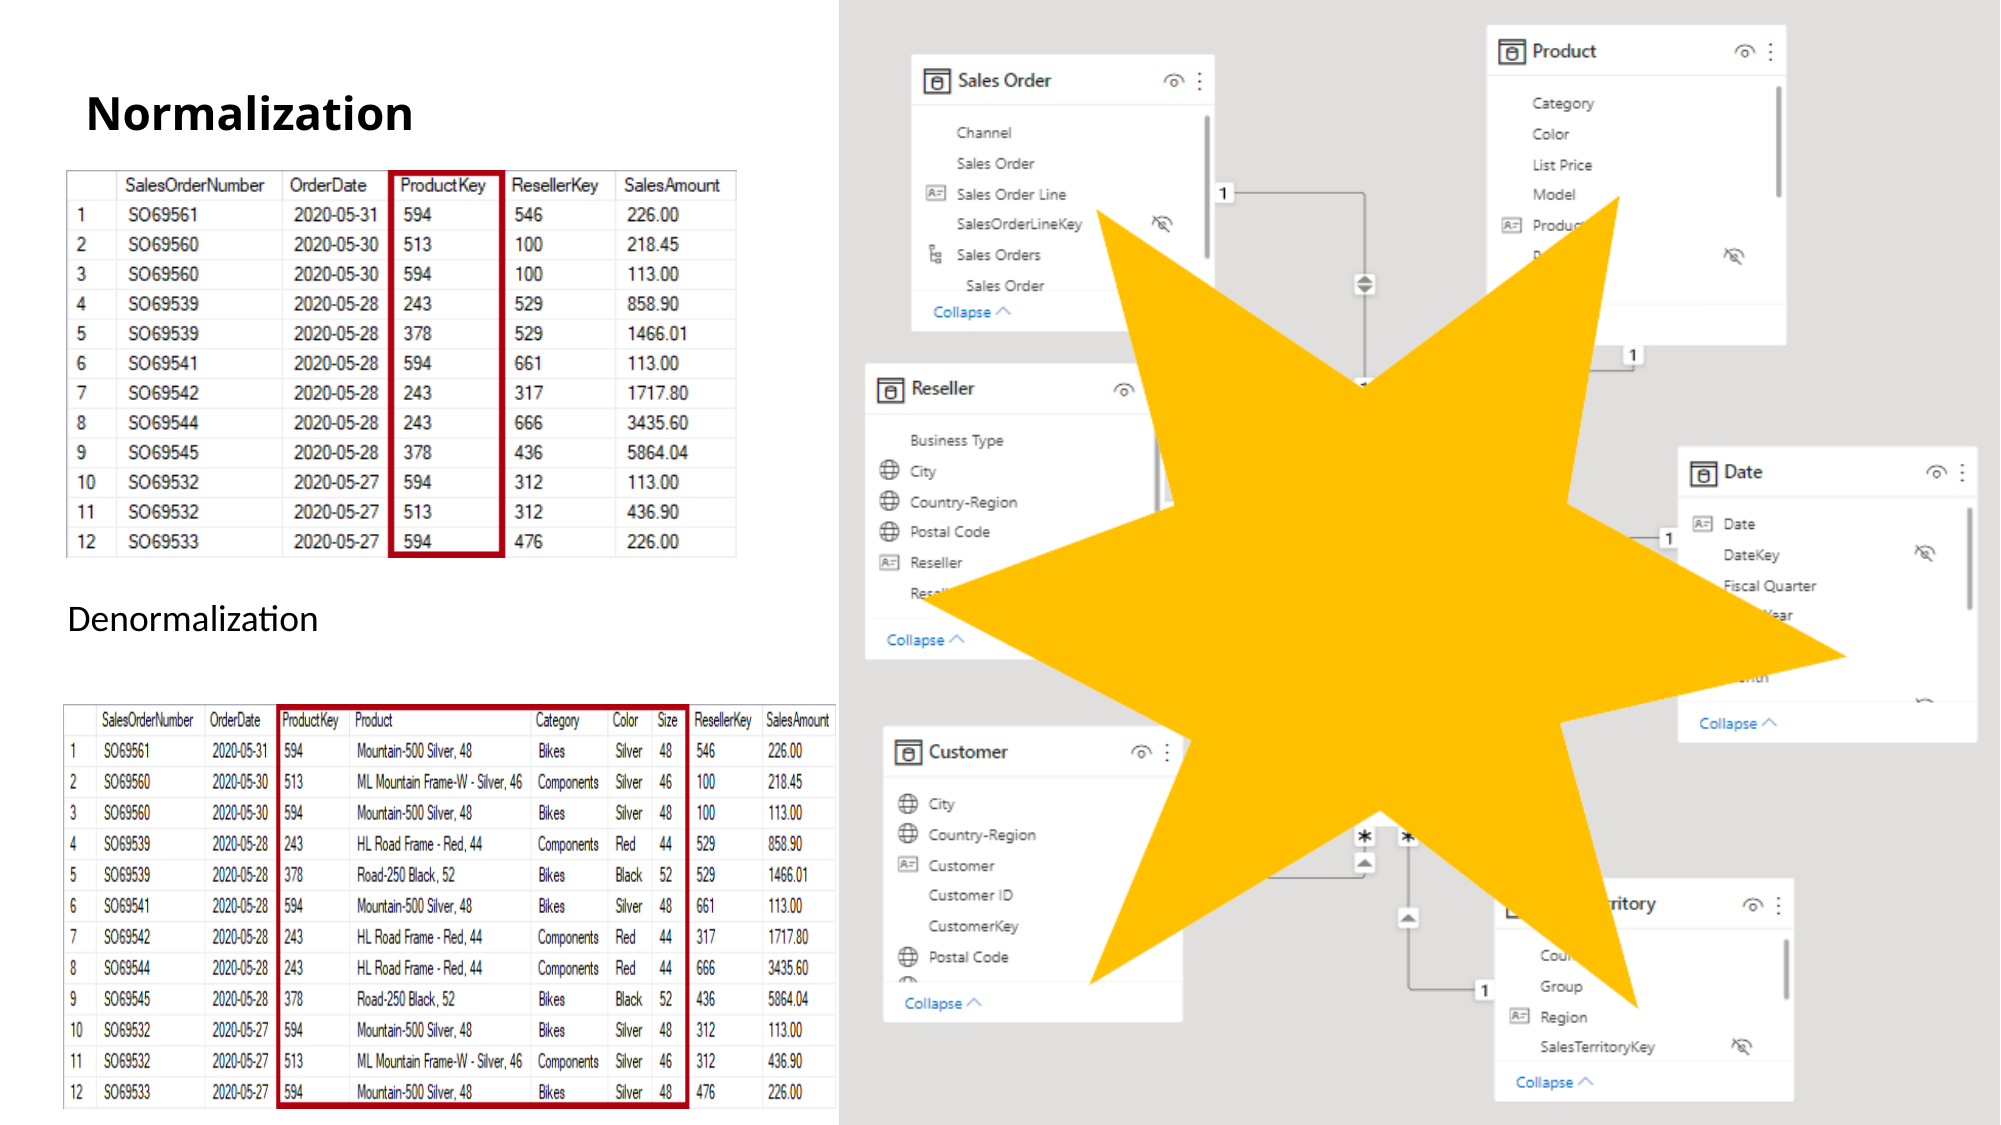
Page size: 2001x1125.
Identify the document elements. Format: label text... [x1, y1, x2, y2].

title Normalization [70, 59, 768, 172]
picture [63, 704, 836, 1109]
text_box Denormalization [53, 586, 393, 647]
picture [66, 170, 737, 558]
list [839, 0, 2000, 1125]
